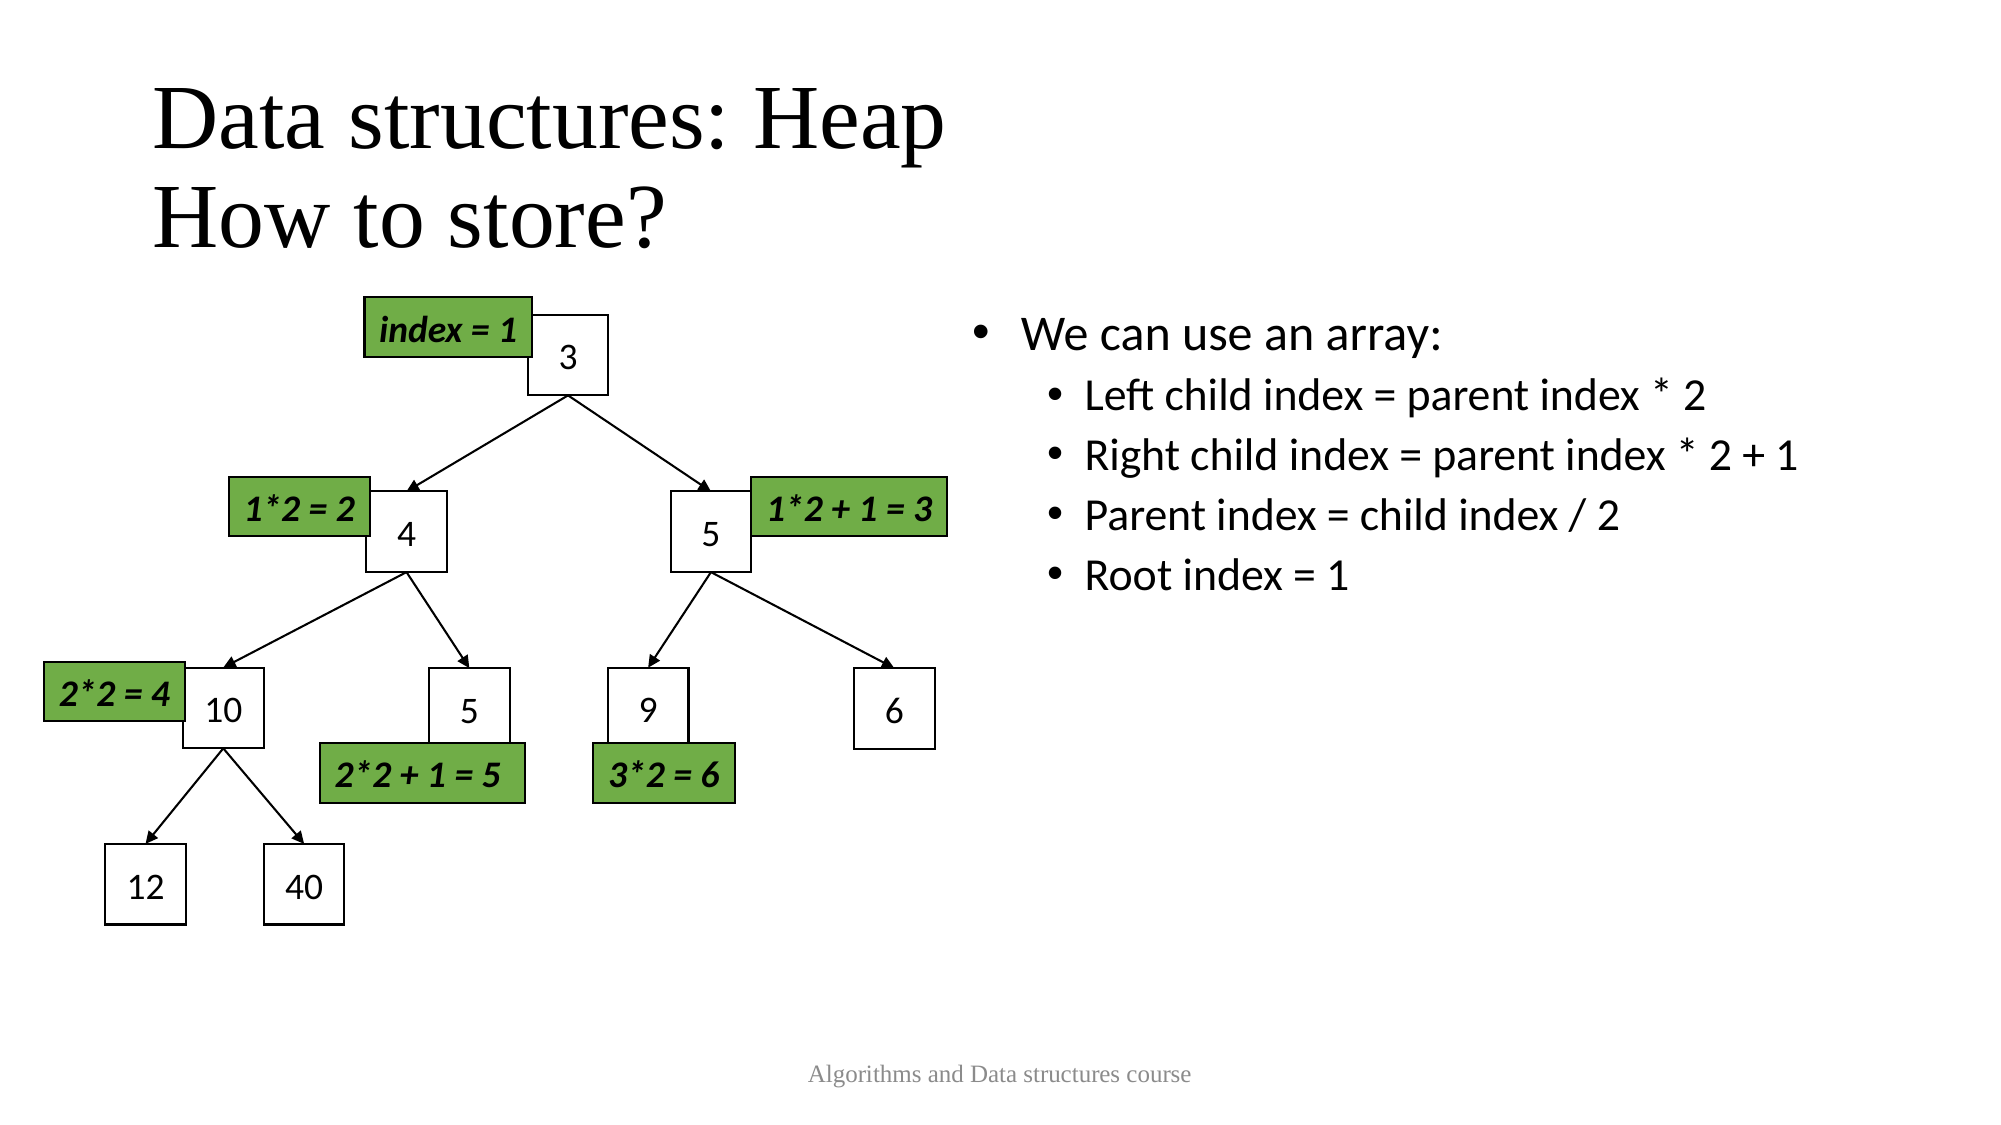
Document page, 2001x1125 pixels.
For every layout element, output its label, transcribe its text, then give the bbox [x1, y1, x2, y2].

title Data structures: Heap How to store? [137, 59, 1863, 278]
text_box 6 [853, 667, 936, 750]
list We can use an array: Left child index = parent index * 2 Right child index = parent index * 2 + 1 Parent index = child index / 2 Root index = 1 [956, 299, 1895, 1014]
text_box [710, 572, 895, 669]
text_box index = 1 [363, 296, 533, 358]
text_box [406, 572, 470, 669]
text_box 1*2 = 2 [228, 476, 371, 537]
text_box 4 [365, 490, 448, 572]
text_box 5 [670, 490, 752, 572]
footer Algorithms and Data structures course [662, 1042, 1338, 1103]
text_box 2*2 + 1 = 5 [319, 742, 526, 804]
text_box 2*2 = 4 [43, 661, 186, 722]
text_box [568, 395, 711, 492]
text_box 3 [527, 314, 609, 395]
text_box 1*2 + 1 = 3 [750, 476, 948, 537]
text_box 40 [263, 843, 345, 926]
text_box 5 [428, 667, 511, 742]
text_box 10 [182, 667, 265, 748]
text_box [223, 748, 305, 844]
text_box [223, 572, 406, 668]
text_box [145, 748, 223, 844]
text_box 3*2 = 6 [592, 742, 736, 804]
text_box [406, 395, 568, 492]
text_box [648, 572, 710, 668]
text_box 9 [607, 667, 690, 742]
text_box 12 [104, 843, 187, 926]
